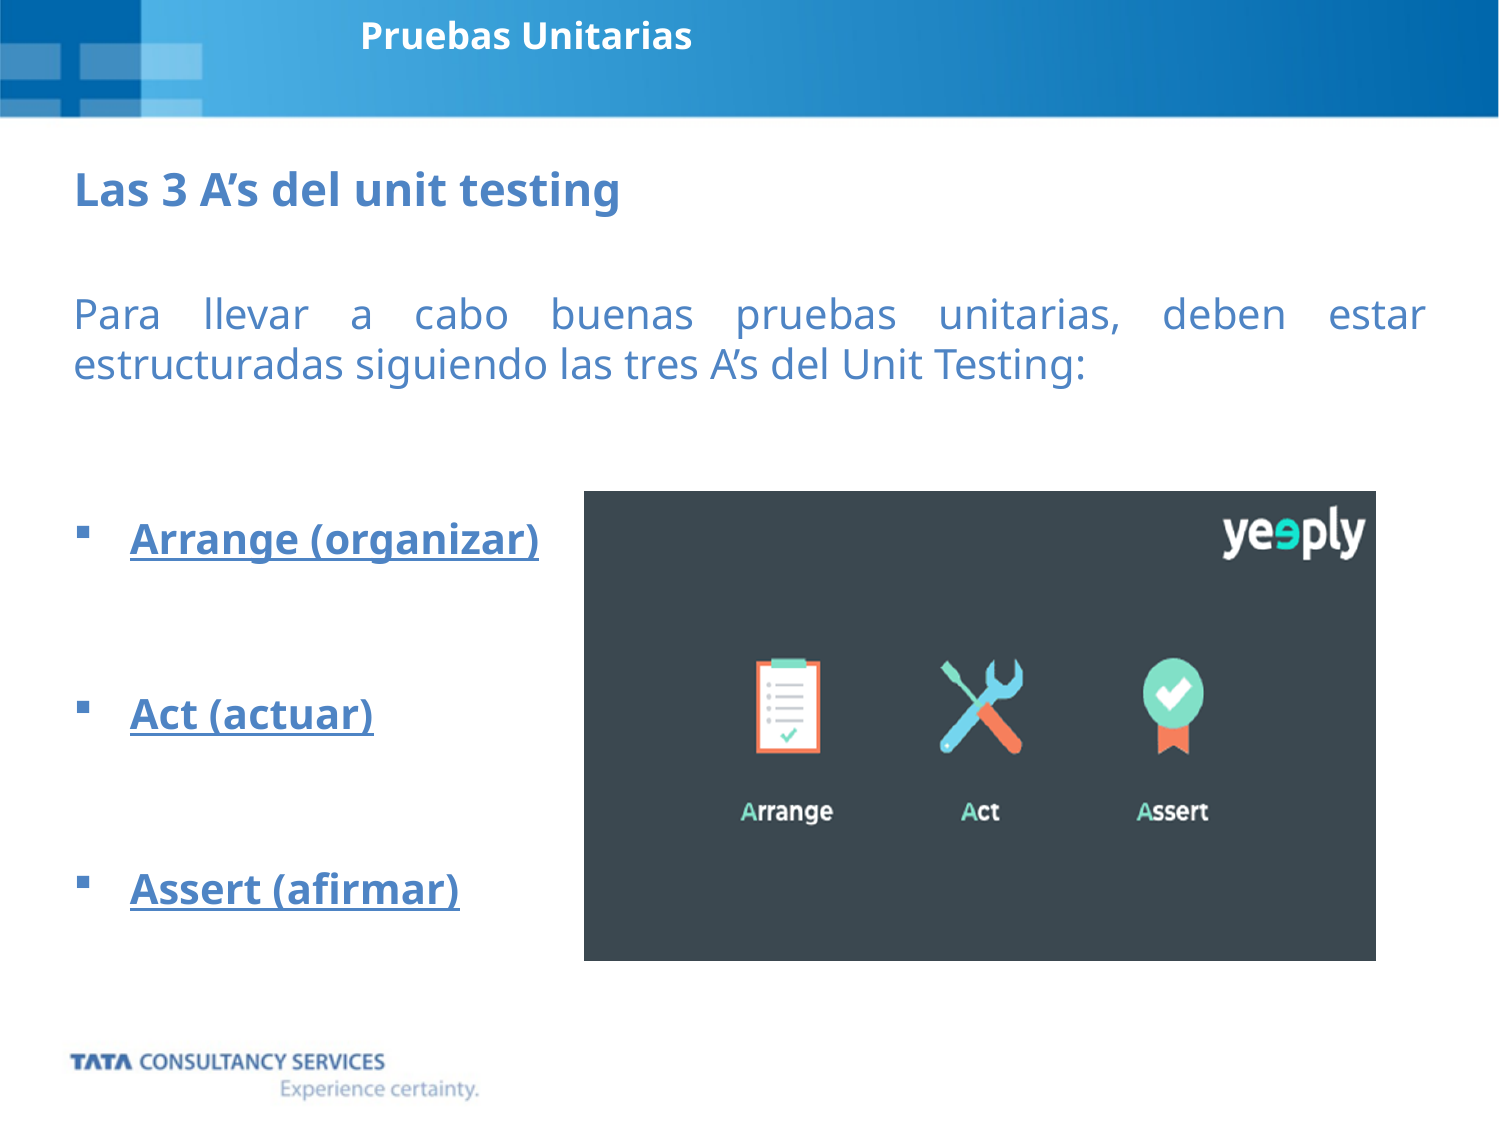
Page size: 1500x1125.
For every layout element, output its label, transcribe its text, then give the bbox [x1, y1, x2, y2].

title Pruebas Unitarias [217, 4, 1443, 97]
list Las 3 A’s del unit testing Para llevar a cabo buenas pruebas unitarias, deben estar estructuradas siguiendo las tres A’s del Unit Testing: Arrange (organizar) Act (actuar) Assert (afirmar) [58, 152, 1443, 303]
picture [0, 0, 1499, 1124]
